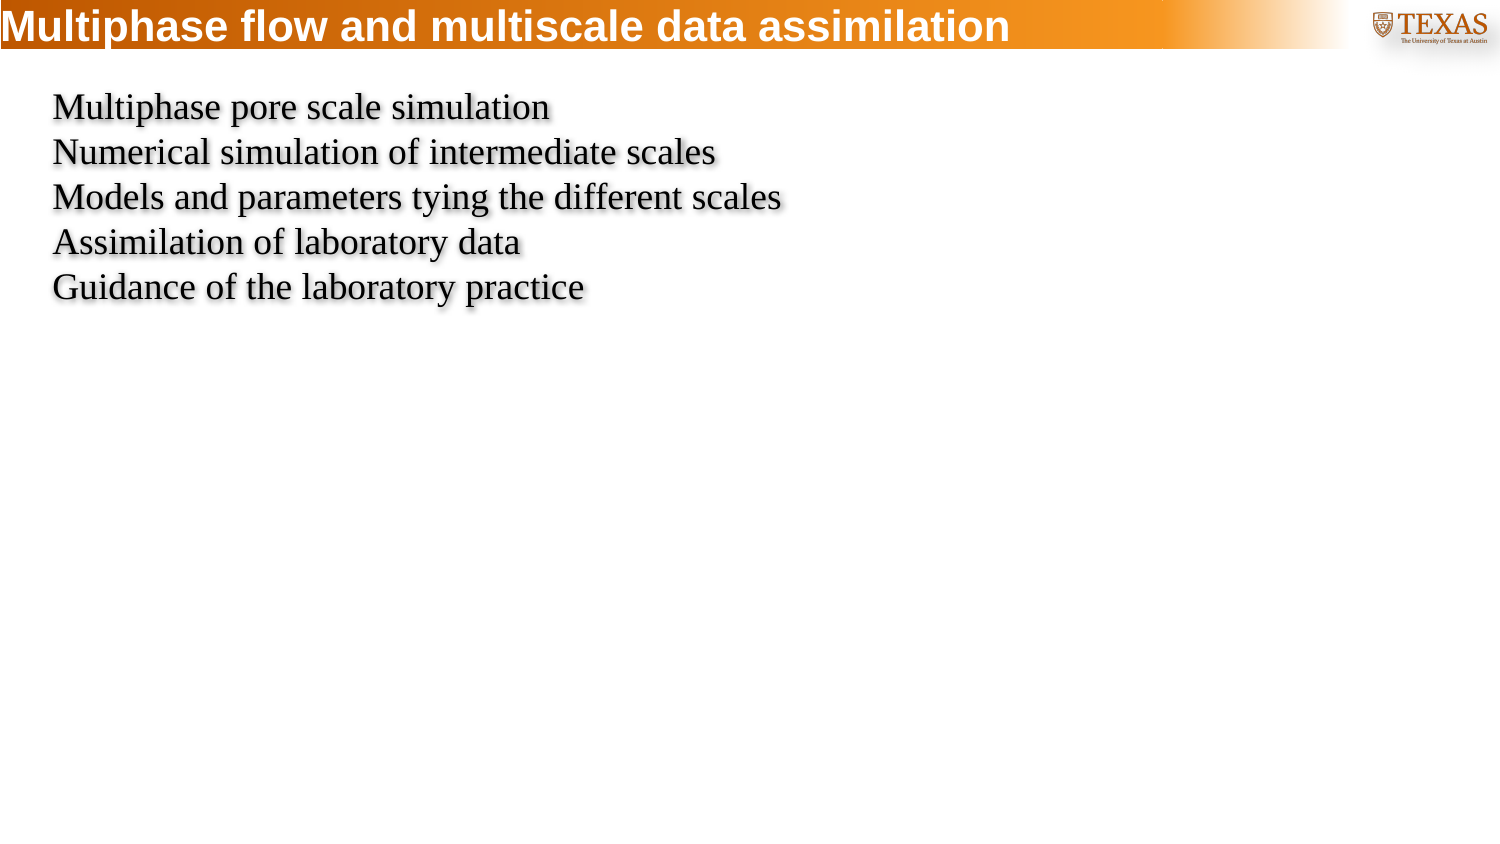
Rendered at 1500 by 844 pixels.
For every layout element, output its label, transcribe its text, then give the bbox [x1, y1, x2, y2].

title Multiphase flow and multiscale data assimilation [0, 0, 1289, 49]
picture [1348, 0, 1500, 68]
text_box Multiphase pore scale simulation Numerical simulation of intermediate scales Models and parameters tying the different scales Assimilation of laboratory data Guidance of the laboratory practice [37, 74, 1351, 548]
